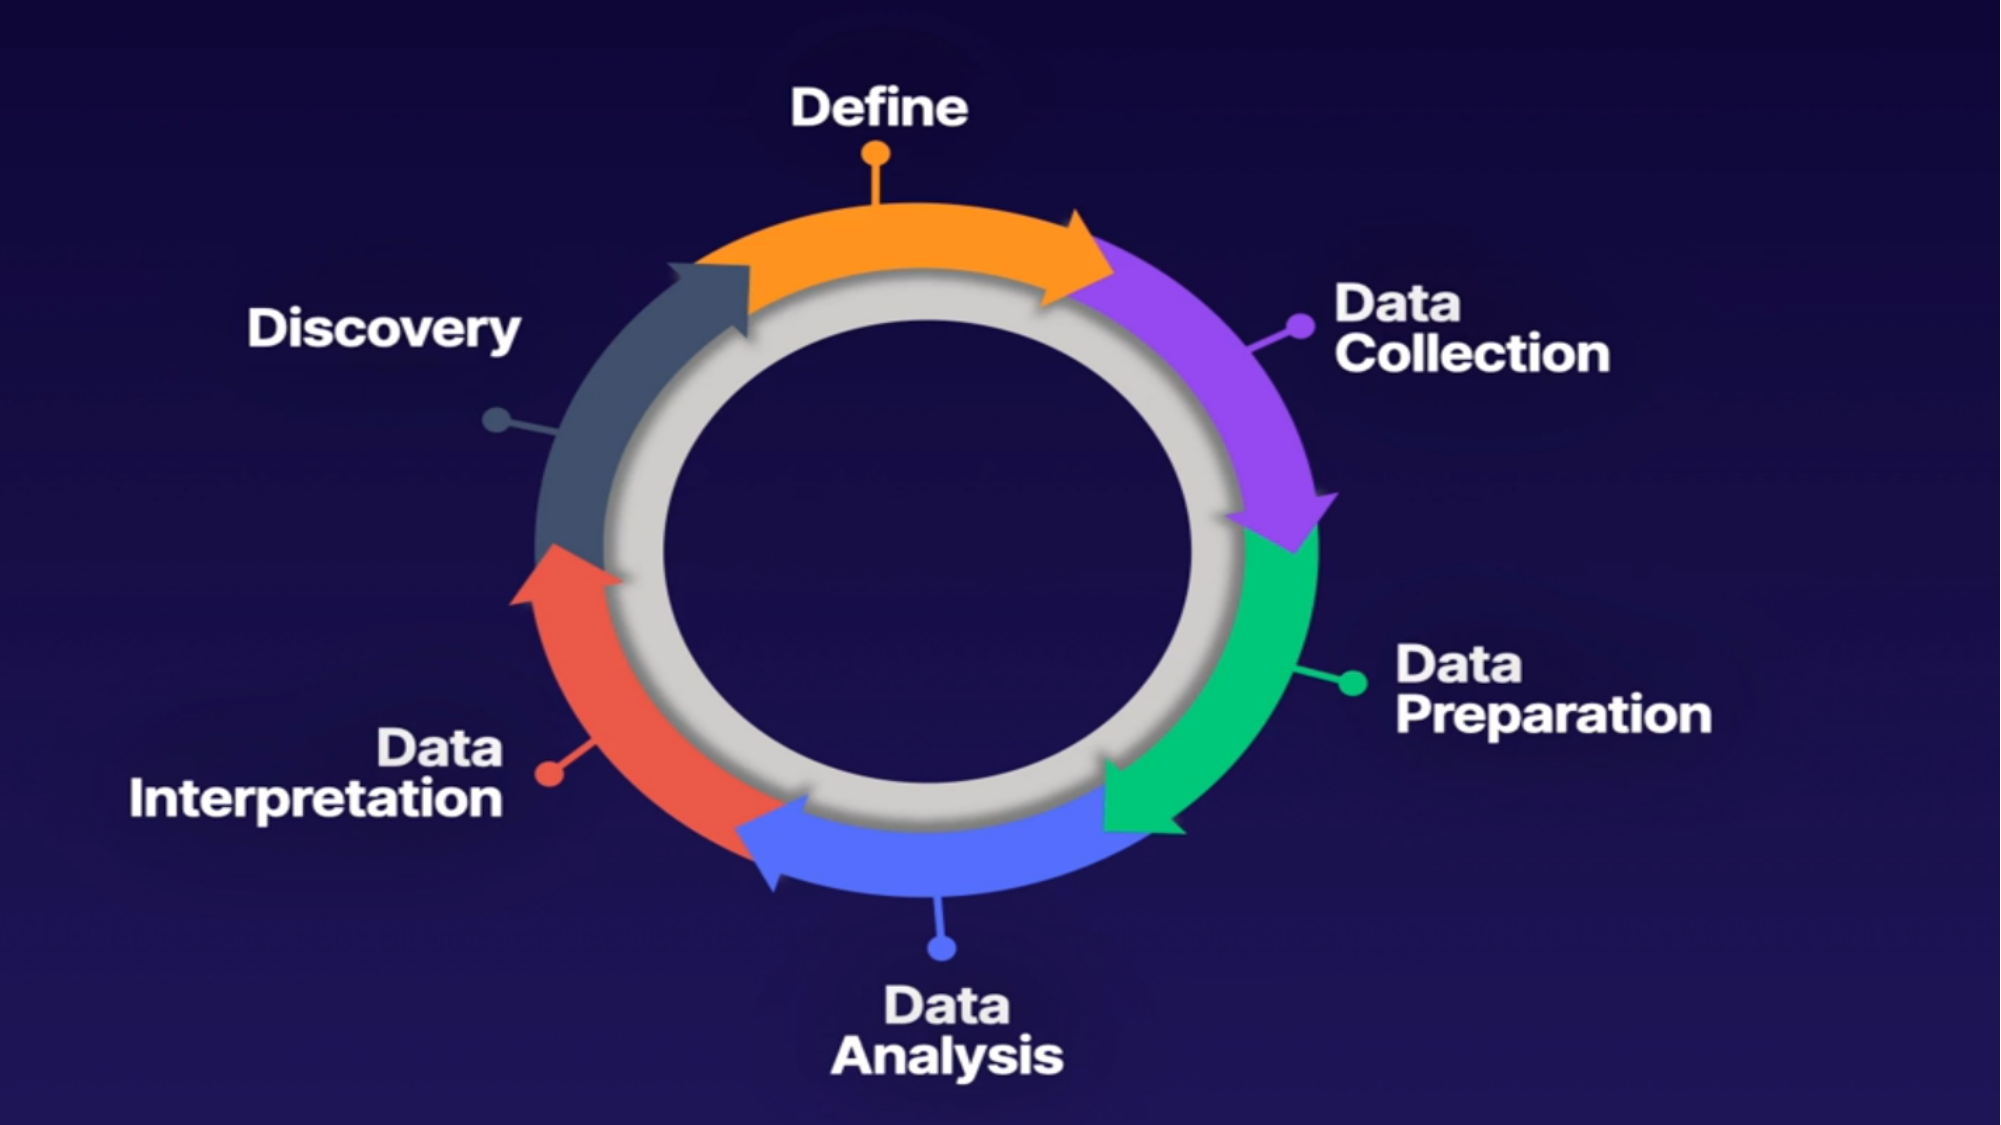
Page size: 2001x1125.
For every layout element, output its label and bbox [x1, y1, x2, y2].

list [0, 0, 2000, 1125]
